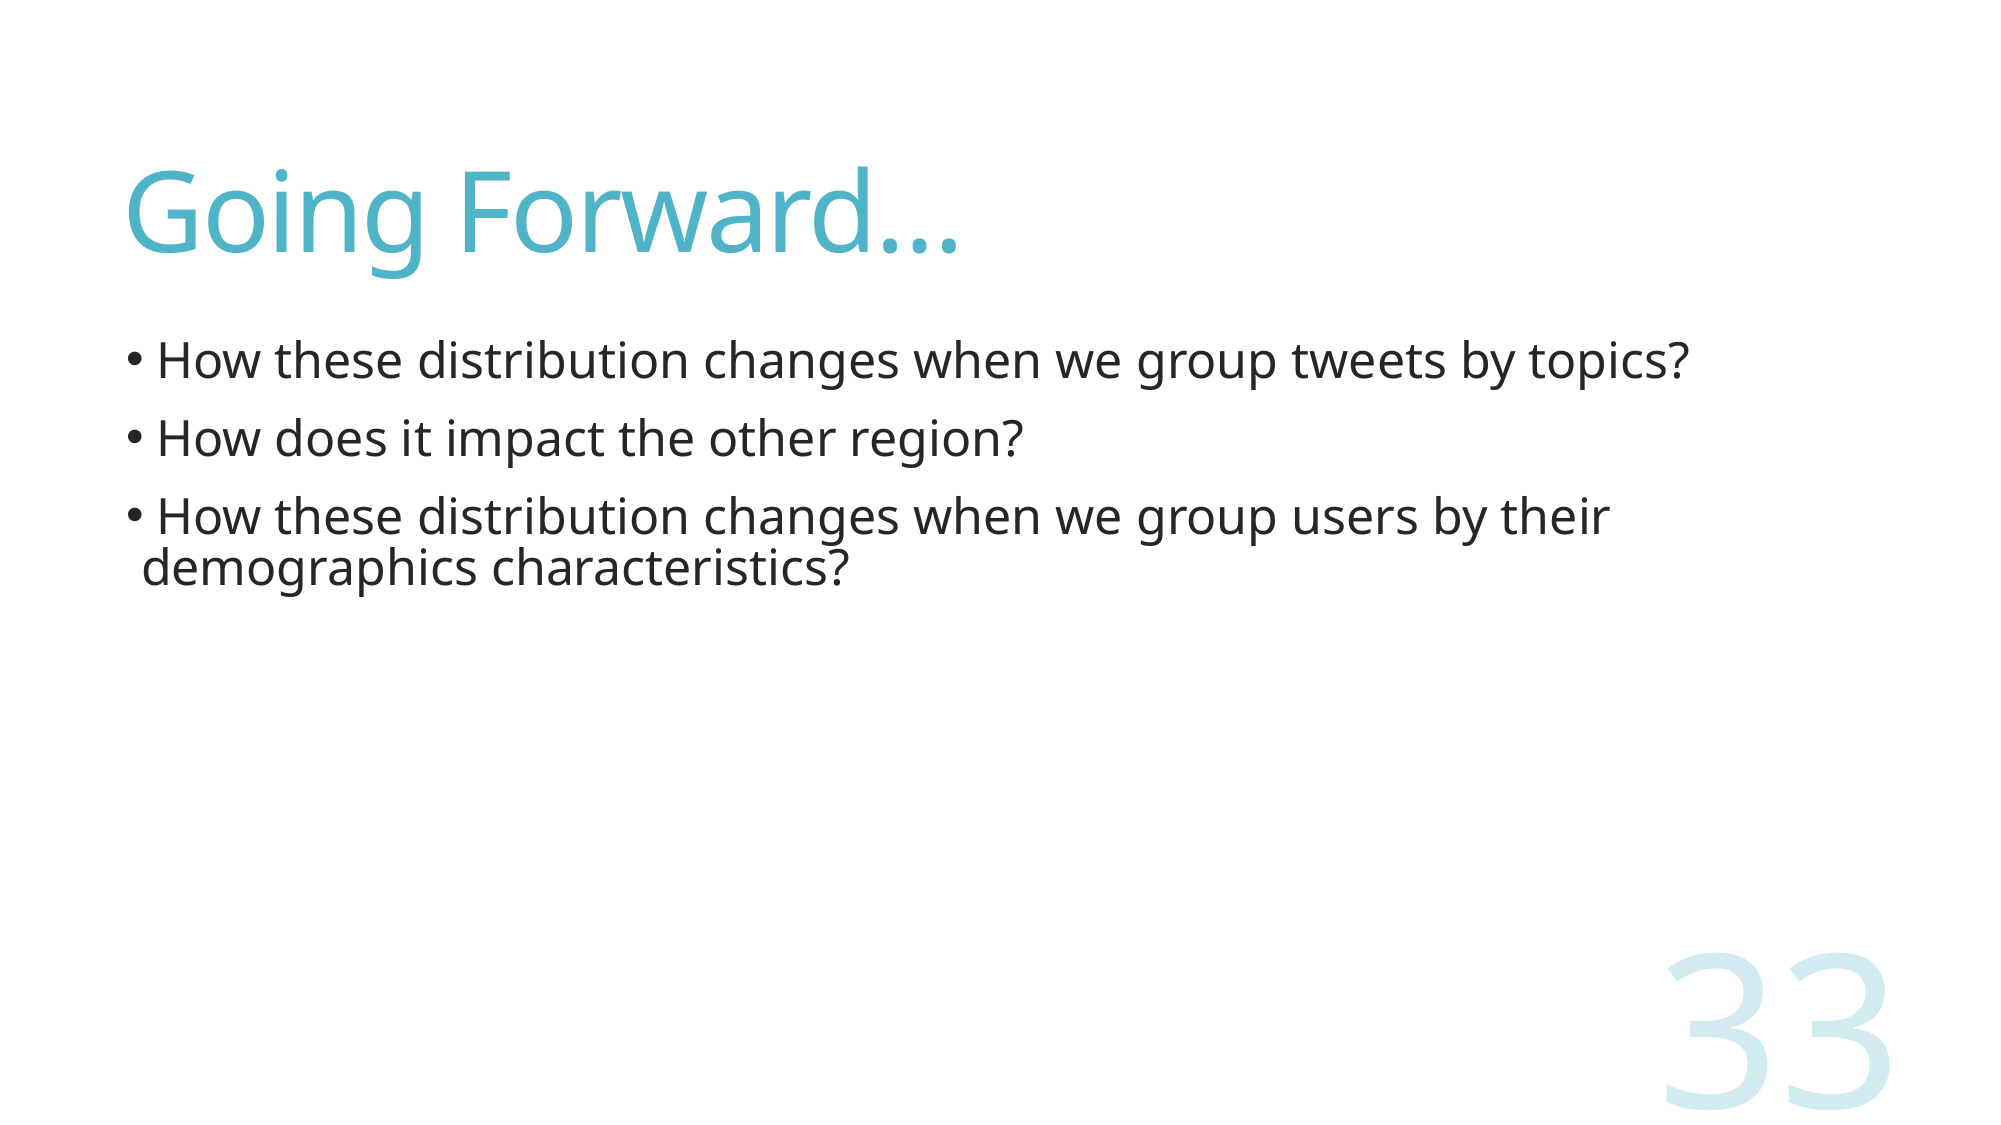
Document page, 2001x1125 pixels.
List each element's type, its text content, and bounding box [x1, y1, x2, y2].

title Going Forward… [107, 81, 1875, 354]
slide_number 33 [1437, 963, 1918, 1125]
list How these distribution changes when we group tweets by topics? How does it impact the other region? How these distribution changes when we group users by their demographics characteristics? [111, 329, 1876, 672]
